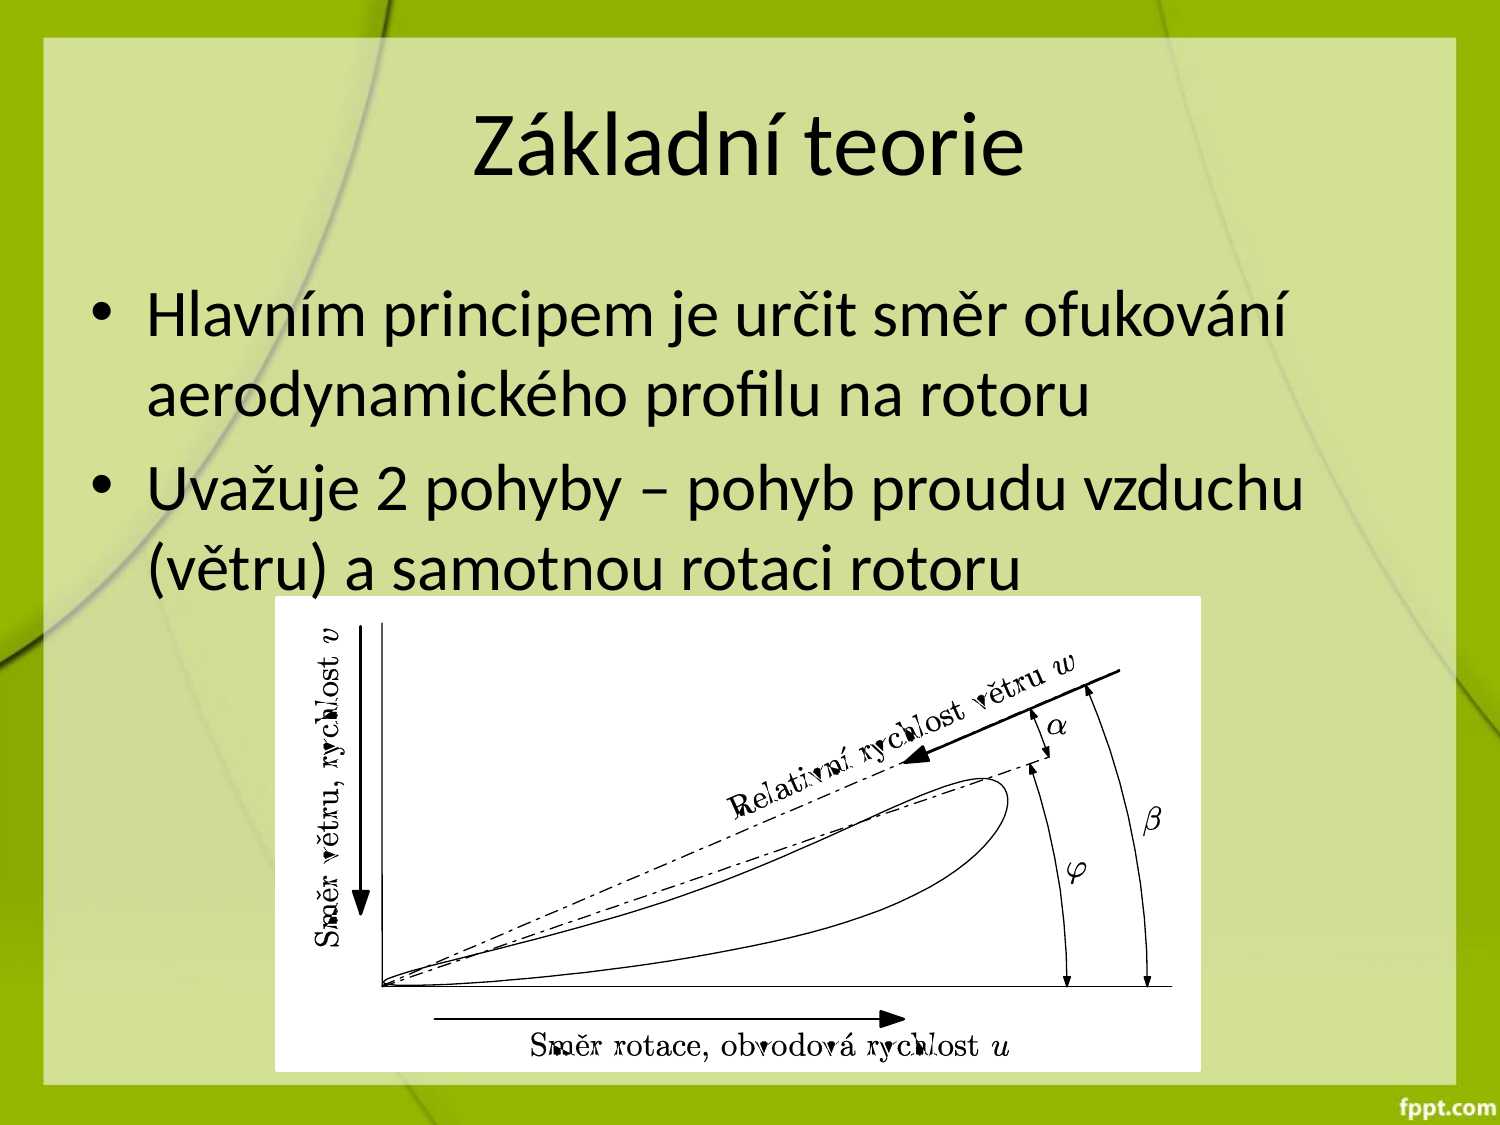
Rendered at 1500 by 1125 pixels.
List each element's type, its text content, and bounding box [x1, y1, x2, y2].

picture [0, 0, 1500, 1125]
title Základní teorie [75, 45, 1425, 233]
text_box [275, 1005, 1201, 1072]
list Hlavním principem je určit směr ofukování aerodynamického profilu na rotoru Uvažuje 2 pohyby – pohyb proudu vzduchu (větru) a samotnou rotaci rotoru [75, 262, 1425, 1005]
